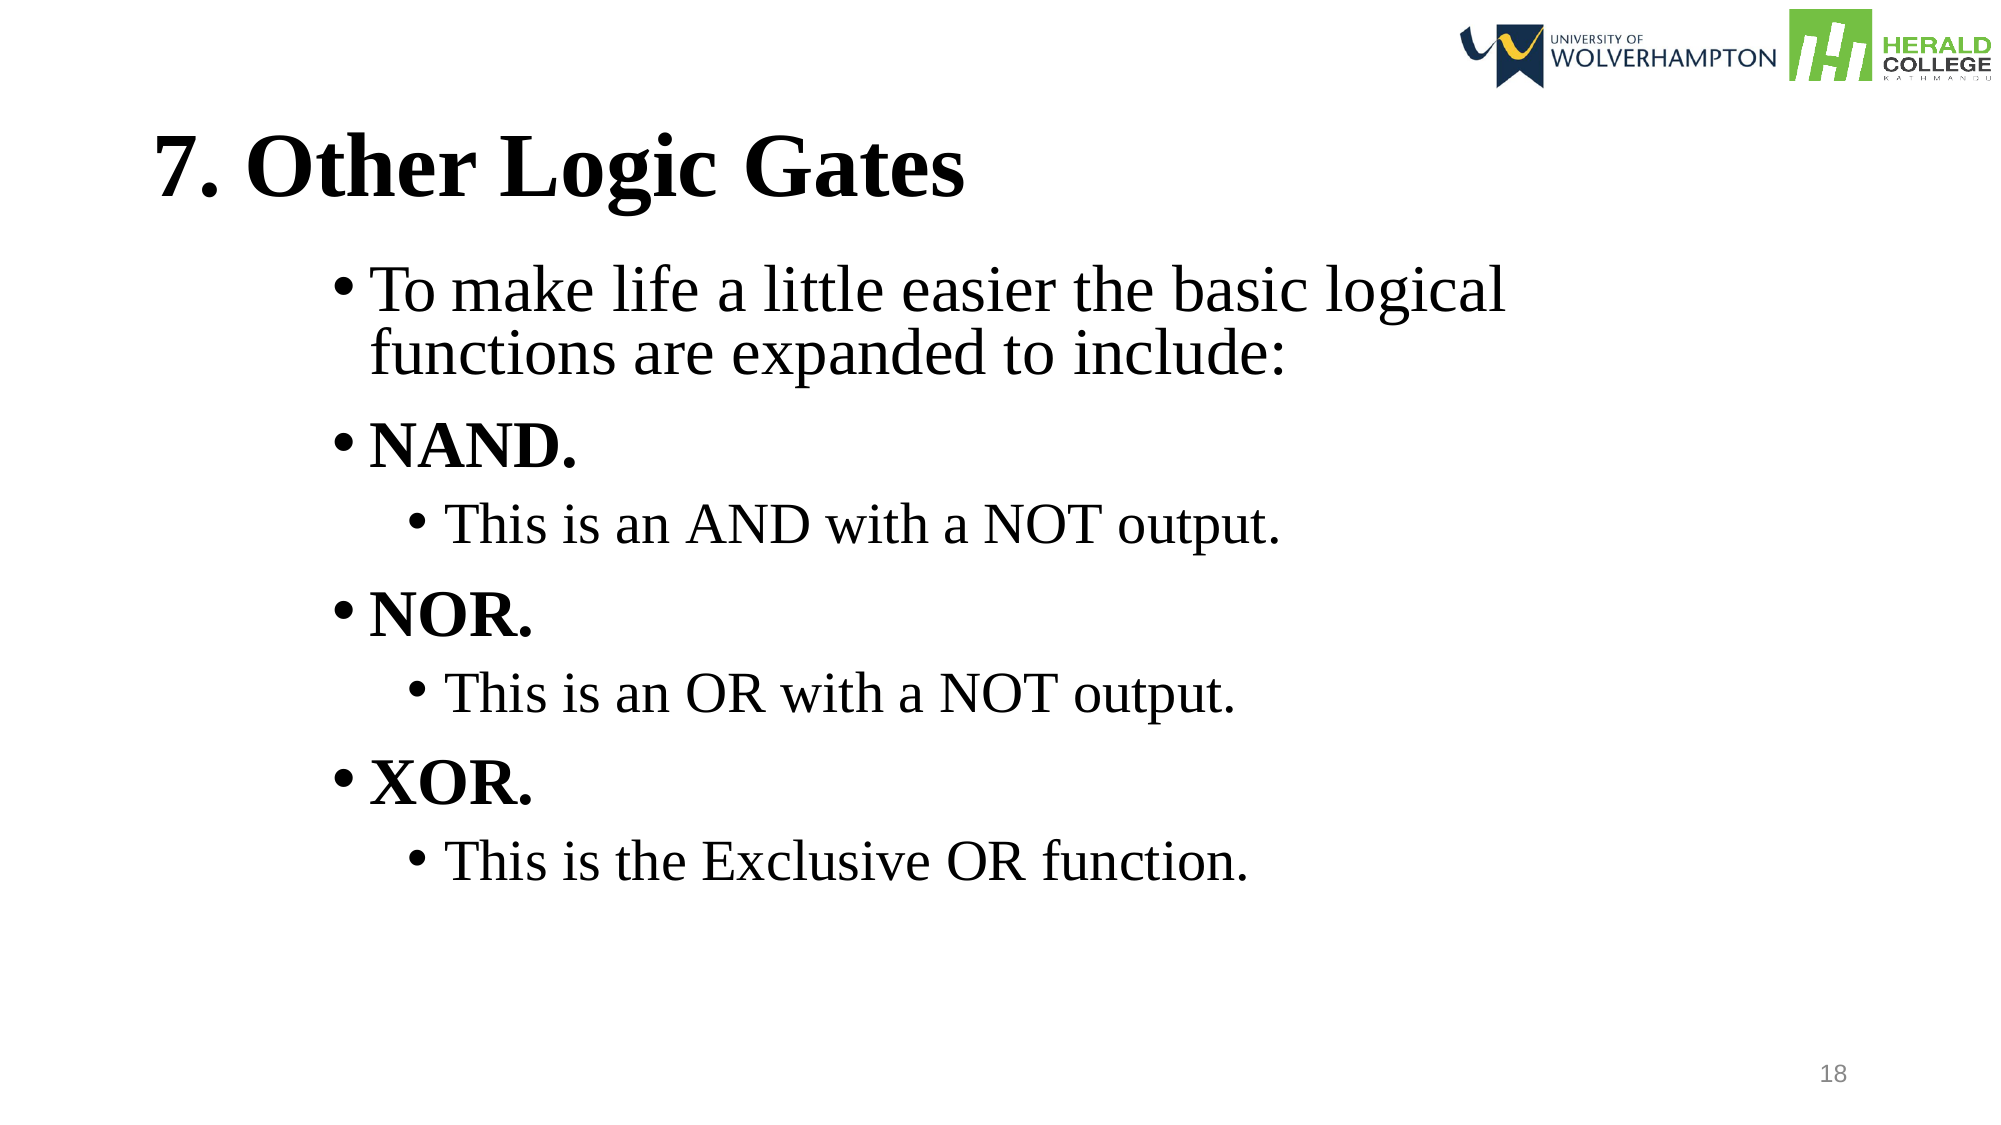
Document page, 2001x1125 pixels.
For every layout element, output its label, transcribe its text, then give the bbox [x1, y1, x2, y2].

picture [1789, 9, 1991, 81]
text_box To make life a little easier the basic logical functions are expanded to include: NAND. This is an AND with a NOT output. NOR. This is an OR with a NOT output. XOR. This is the Exclusive OR function. [329, 252, 1769, 892]
text_box 7. Other Logic Gates [150, 102, 1100, 293]
text_box 18 [1813, 1057, 1854, 1125]
picture [1449, 9, 1788, 117]
